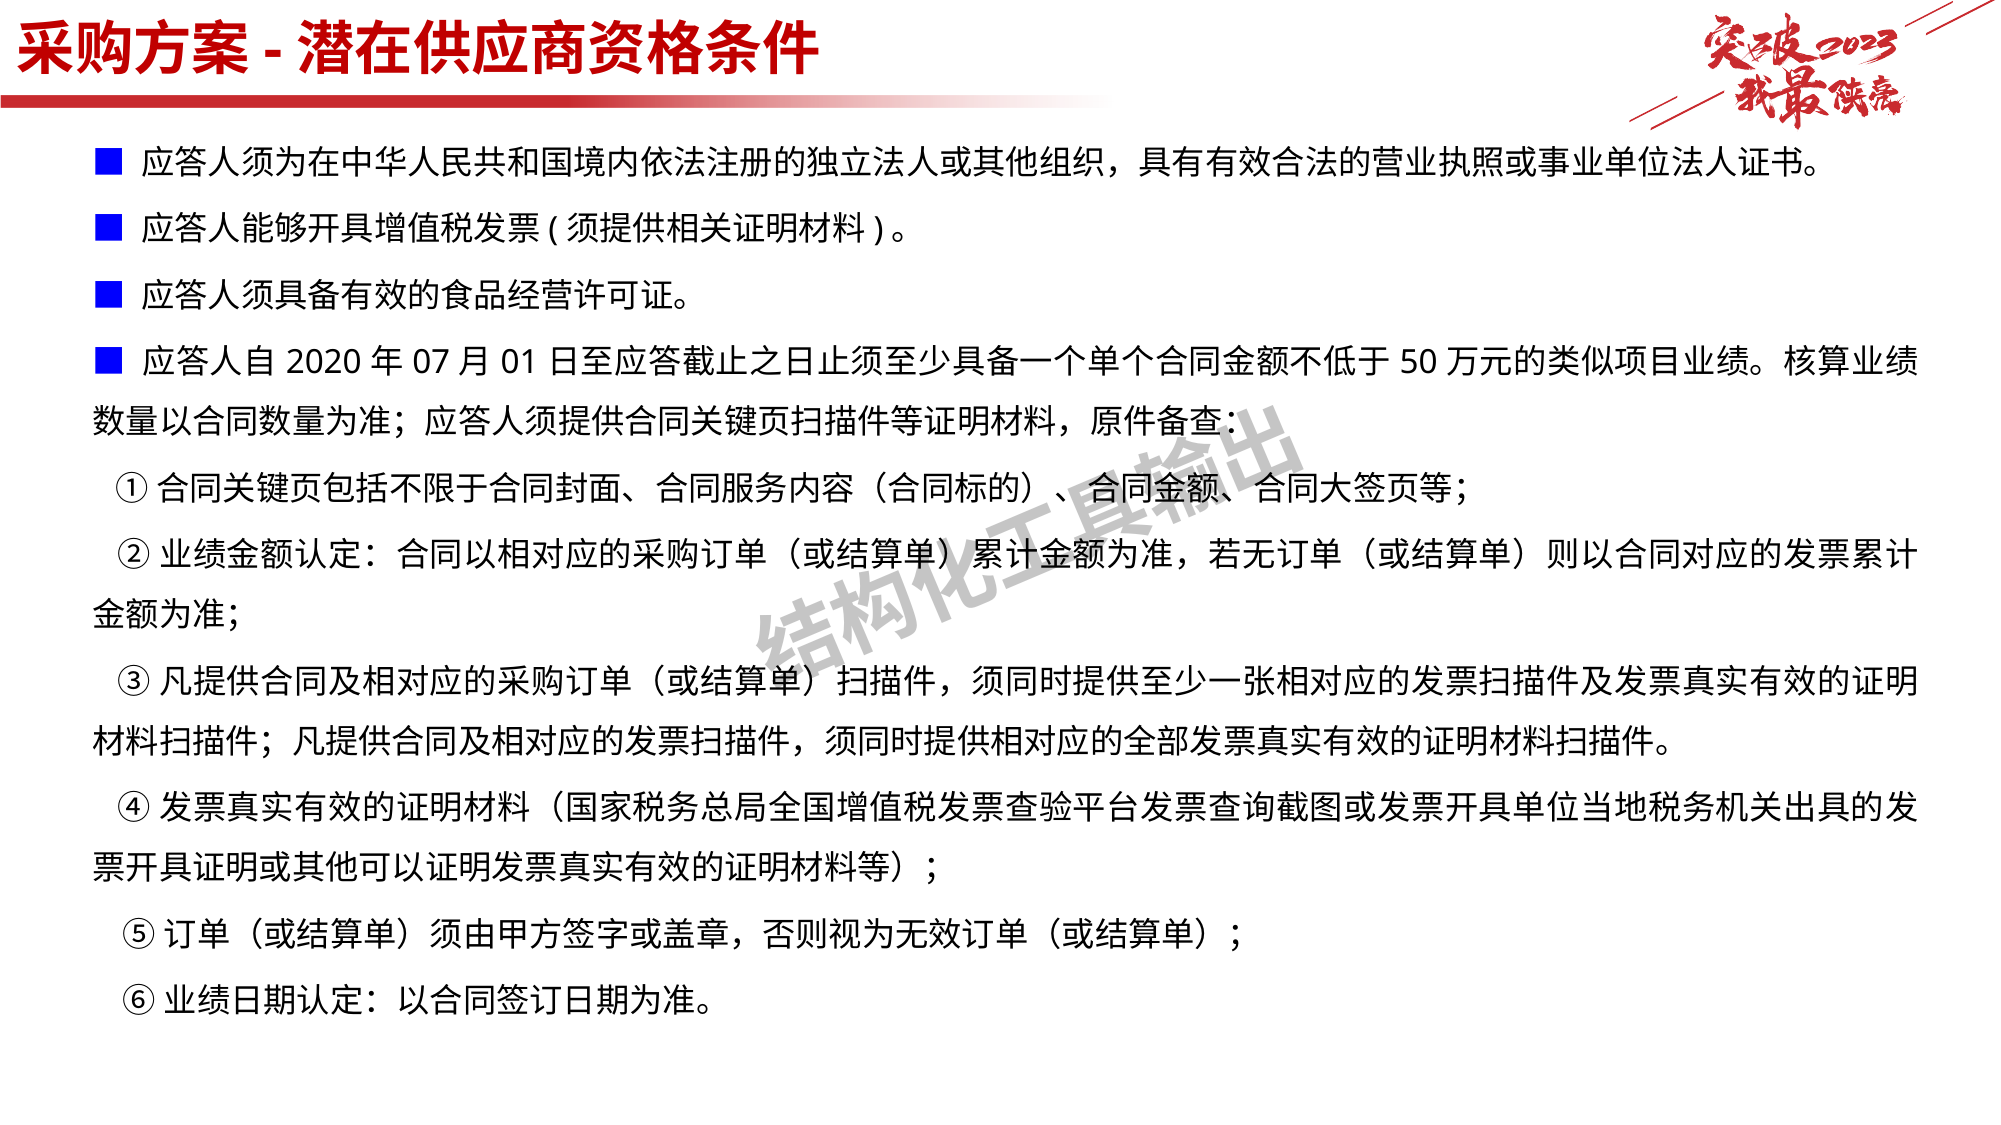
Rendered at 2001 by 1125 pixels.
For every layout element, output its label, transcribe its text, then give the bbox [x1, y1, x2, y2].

picture [1629, 0, 2000, 132]
title 采购方案-潜在供应商资格条件 [2, 3, 1900, 112]
list ■ 应答人须为在中华人民共和国境内依法注册的独立法人或其他组织，具有有效合法的营业执照或事业单位法人证书。 ■ 应答人能够开具增值税发票(须提供相关证明材料)。 ■ 应答人须具备有效的食品经营许可证。 ■ 应答人自2020年07月01日至应答截止之日止须至少具备一个单个合同金额不低于50万元的类似项目业绩。核算业绩数量以合同数量为准；应答人须提供合同关键页扫描件等证明材料，原件备查： ①合同关键页包括不限于合同封面、合同服务内容（合同标的）、合同金额、合同大签页等； ②业绩金额认定：合同以相对应的采购订单（或结算单）累计金额为准，若无订单（或结算单）则以合同对应的发票累计金额为准； ③凡提供合同及相对应的采购订单（或结算单）扫描件，须同时提供至少一张相对应的发票扫描件及发票真实有效的证明材料扫描件；凡提供合同及相对应的发票扫描件，须同时提供相对应的全部发票真实有效的证明材料扫描件。 ④发票真实有效的证明材料（国家税务总局全国增值税发票查验平台发票查询截图或发票开具单位当地税务机关出具的发票开具证明或其他可以证明发票真实有效的证明材料等）； ⑤订单（或结算单）须由甲方签字或盖章，否则视为无效订单（或结算单）； ⑥业绩日期认定：以合同签订日期为准。 [77, 113, 1934, 1068]
